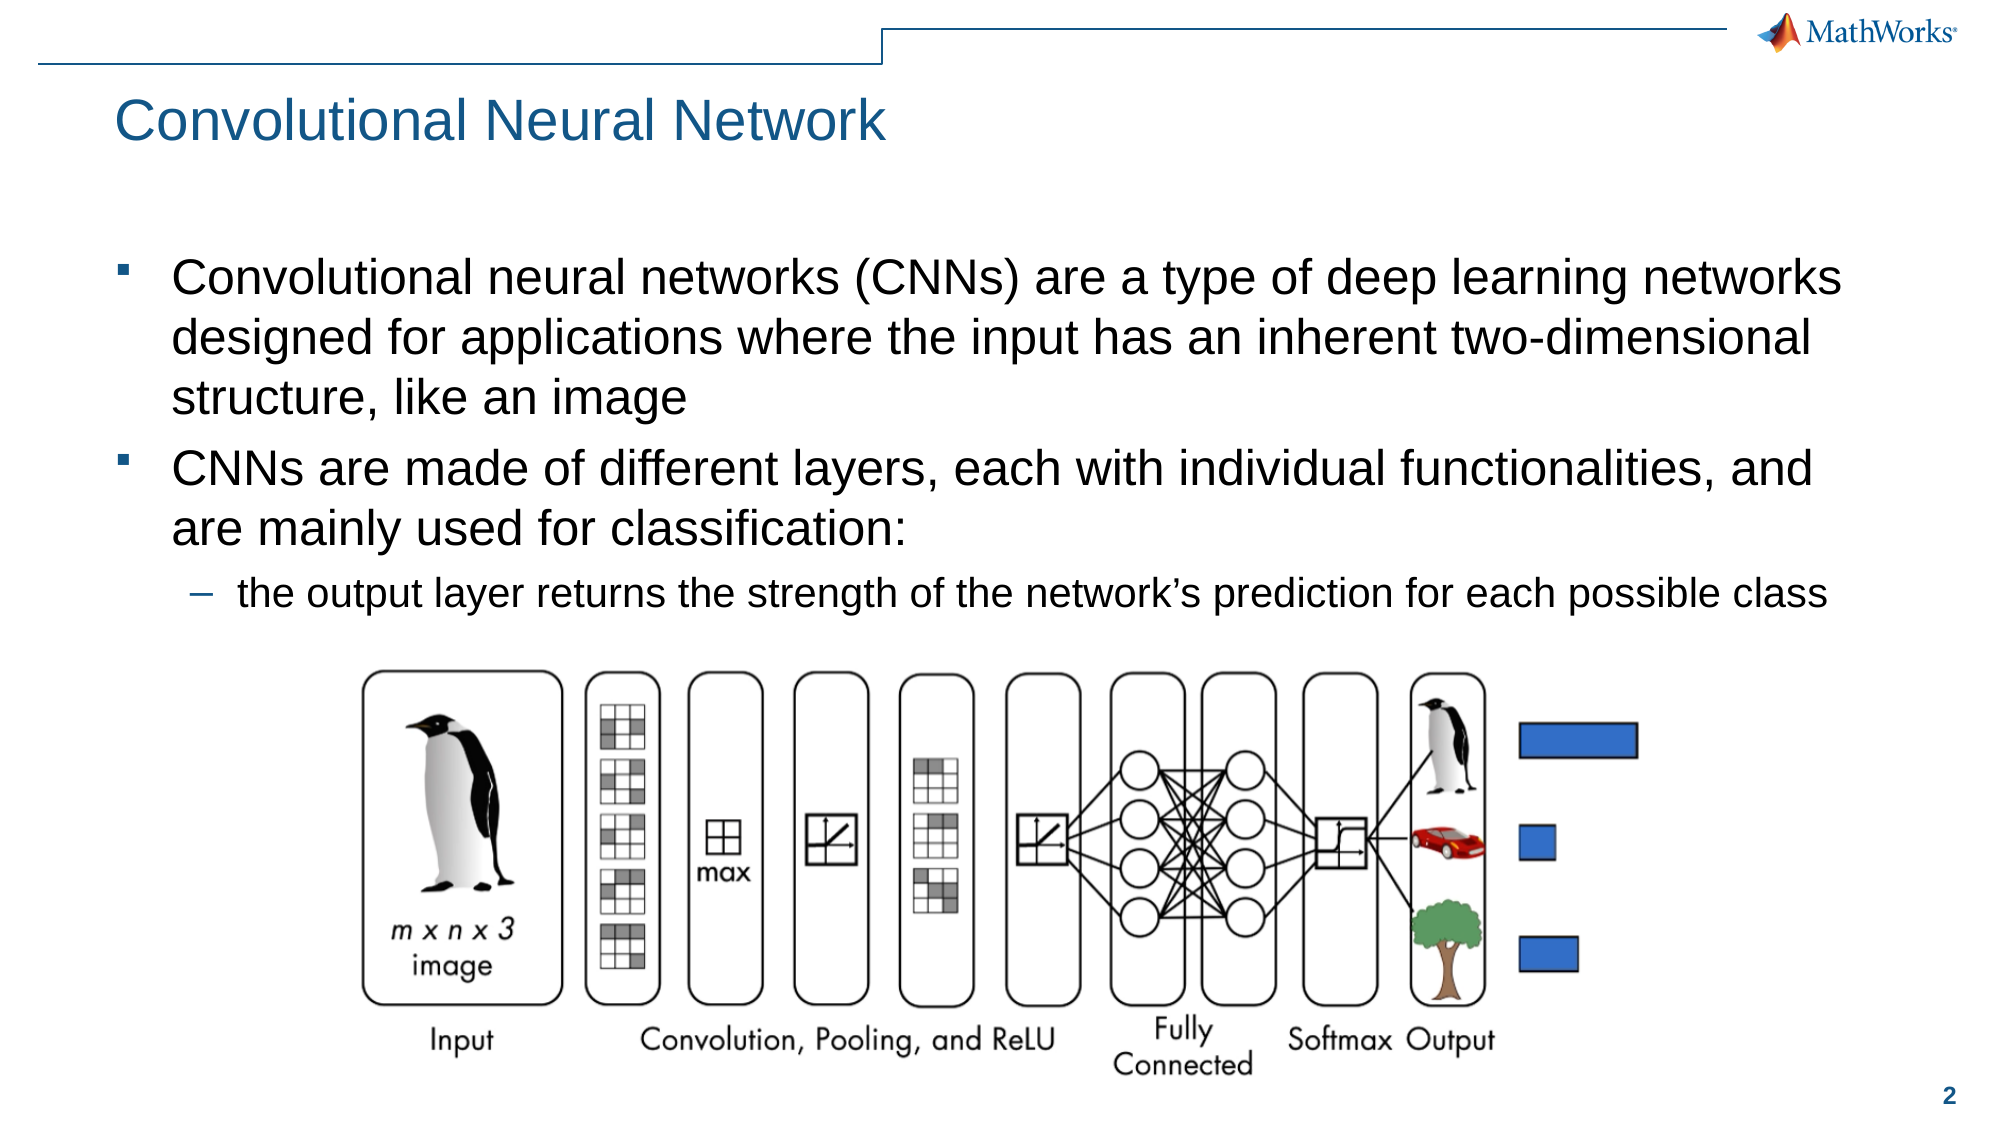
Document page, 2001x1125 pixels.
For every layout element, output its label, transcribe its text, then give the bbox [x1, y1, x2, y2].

picture [1751, 3, 1970, 63]
picture [355, 668, 1645, 1084]
title Convolutional Neural Network [99, 75, 1867, 237]
text_box Convolutional neural networks (CNNs) are a type of deep learning networks designed for applications where the input has an inherent two-dimensional structure, like an image CNNs are made of different layers, each with individual functionalities, and are mainly used for classification: the output layer returns the strength of the network’s prediction for each possible class [99, 237, 1886, 613]
